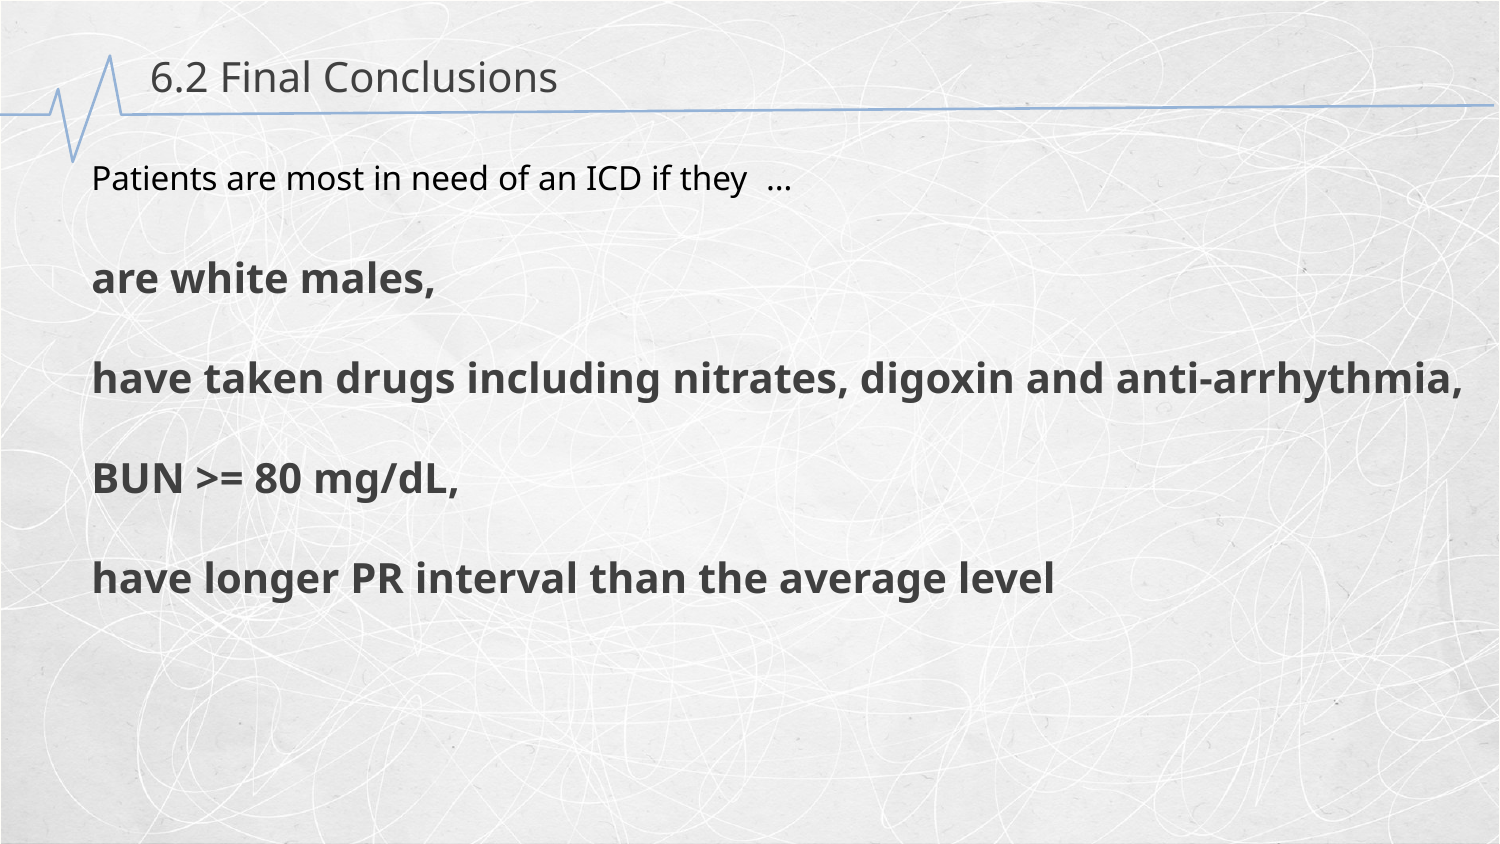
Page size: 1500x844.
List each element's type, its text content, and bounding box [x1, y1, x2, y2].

text_box are white males, have taken drugs including nitrates, digoxin and anti-arrhythmia, BUN >= 80 mg/dL, have longer PR interval than the average level [76, 244, 1500, 610]
text_box Patients are most in need of an ICD if they … [76, 150, 1436, 205]
text_box 6.2 Final Conclusions [88, 43, 621, 109]
